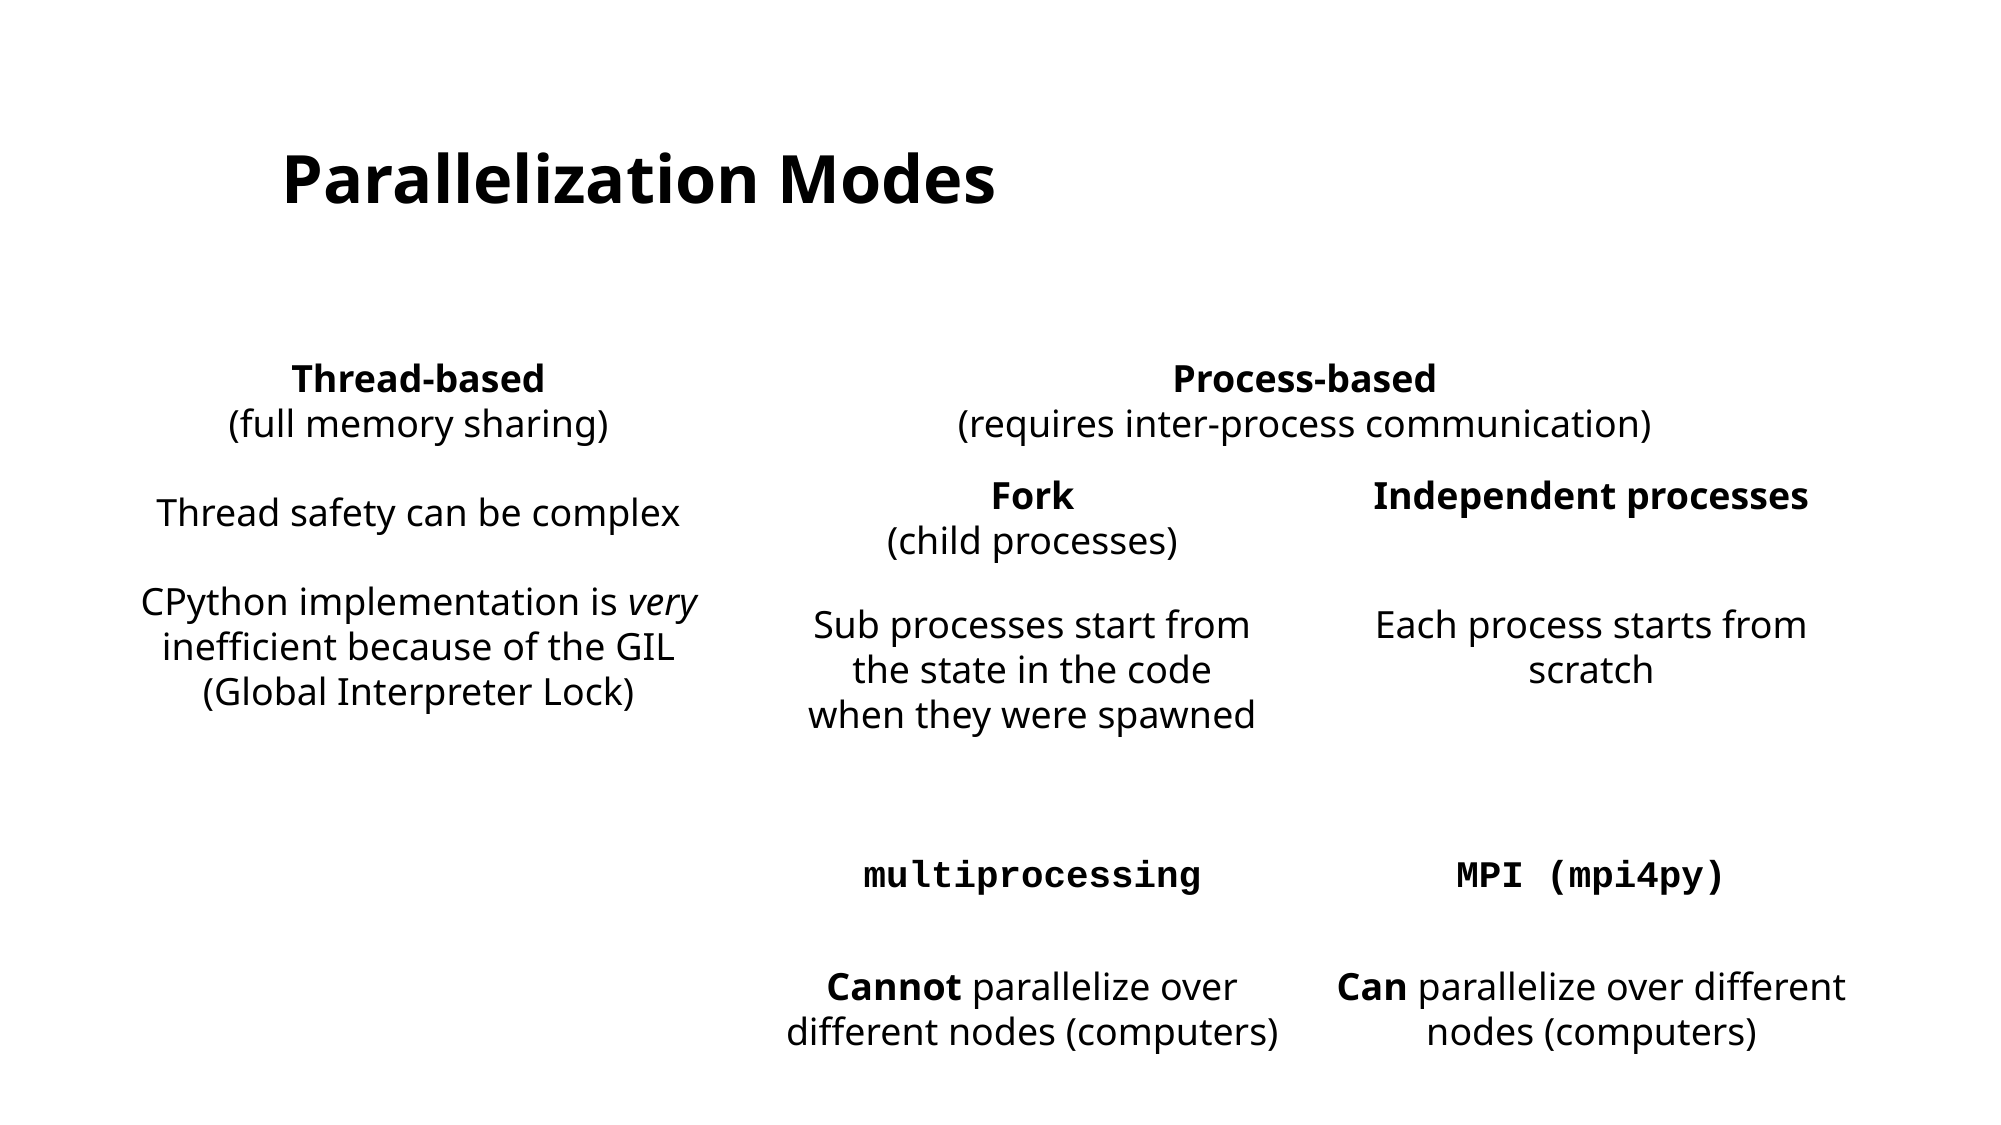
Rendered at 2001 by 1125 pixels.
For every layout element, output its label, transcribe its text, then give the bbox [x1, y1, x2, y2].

text_box Parallelization Modes [266, 129, 1012, 225]
text_box Independent processes [1358, 464, 1825, 525]
text_box CPython implementation is very inefficient because of the GIL (Global Interpreter Lock) [113, 570, 724, 721]
text_box multiprocessing [788, 843, 1277, 903]
text_box Sub processes start from the state in the code when they were spawned [788, 593, 1277, 744]
text_box Cannot parallelize over different nodes (computers) [758, 956, 1307, 1061]
text_box Fork (child processes) [872, 464, 1193, 570]
text_box Thread-based (full memory sharing) [213, 347, 624, 452]
text_box Each process starts from scratch [1347, 593, 1836, 698]
text_box Can parallelize over different nodes (computers) [1317, 956, 1866, 1061]
text_box MPI (mpi4py) [1347, 843, 1836, 903]
text_box Thread safety can be complex [141, 481, 696, 542]
text_box Process-based (requires inter-process communication) [943, 347, 1668, 452]
